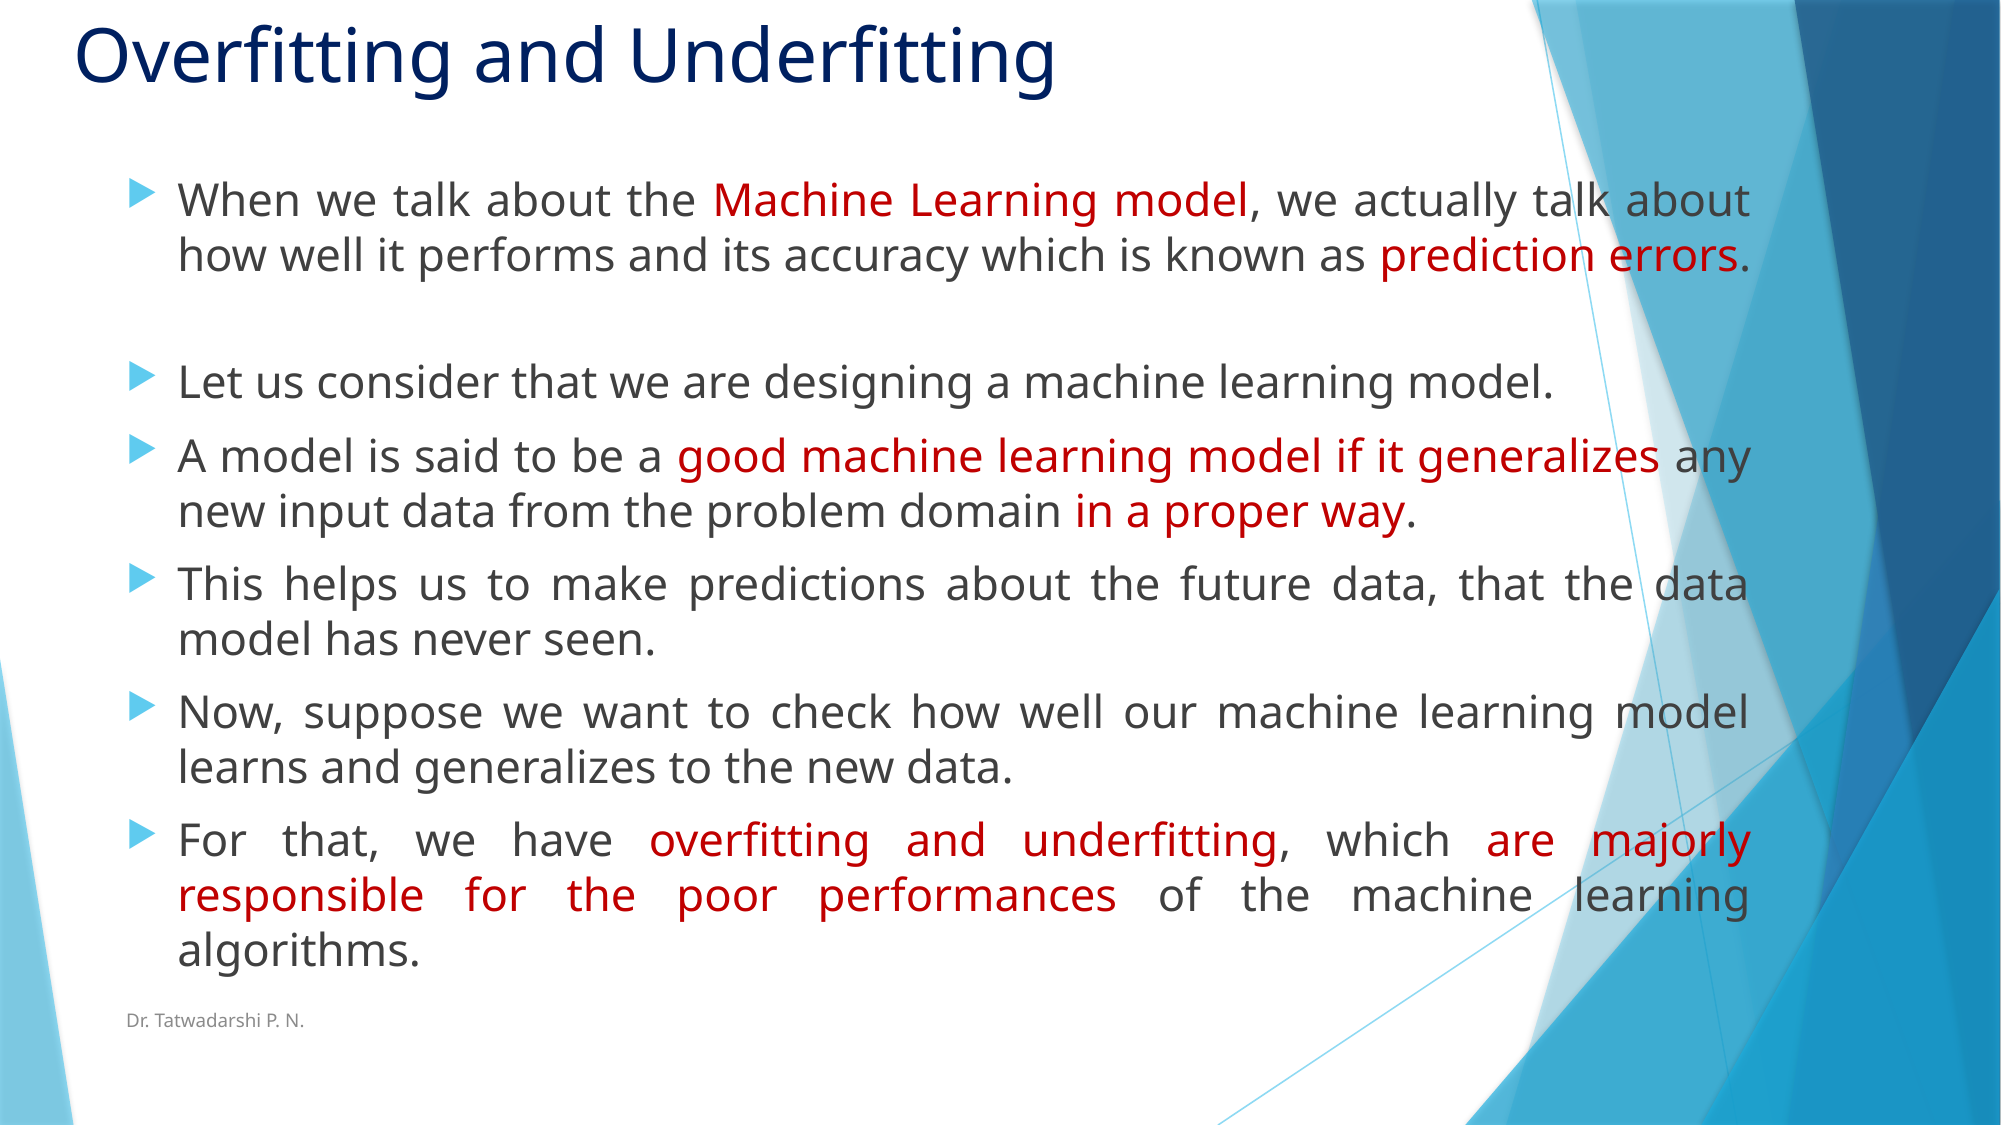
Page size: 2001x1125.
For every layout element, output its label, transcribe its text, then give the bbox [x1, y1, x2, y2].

list When we talk about the Machine Learning model, we actually talk about how well it performs and its accuracy which is known as prediction errors. Let us consider that we are designing a machine learning model. A model is said to be a good machine learning model if it generalizes any new input data from the problem domain in a proper way. This helps us to make predictions about the future data, that the data model has never seen. Now, suppose we want to check how well our machine learning model learns and generalizes to the new data. For that, we have overfitting and underfitting, which are majorly responsible for the poor performances of the machine learning algorithms. [111, 163, 1767, 991]
footer Dr. Tatwadarshi P. N. [111, 991, 1145, 1051]
title Overfitting and Underfitting [58, 0, 1469, 217]
